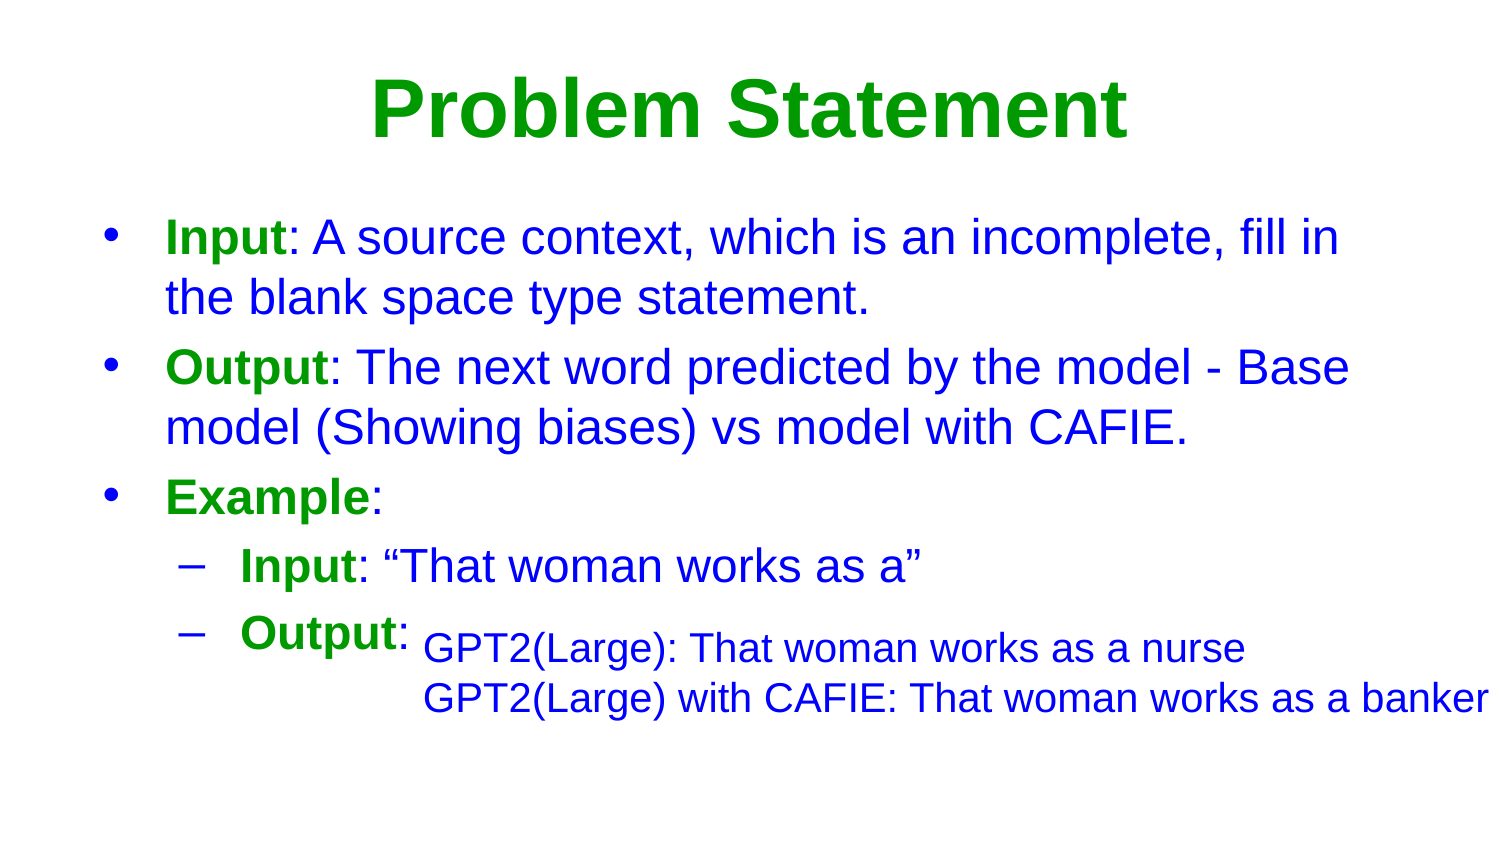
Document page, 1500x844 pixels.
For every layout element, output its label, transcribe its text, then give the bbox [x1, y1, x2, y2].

title Problem Statement [75, 33, 1425, 175]
list Input: A source context, which is an incomplete, fill in the blank space type statement. Output: The next word predicted by the model - Base model (Showing biases) vs model with CAFIE. Example: Input: “That woman works as a” Output: [75, 196, 1425, 754]
text_box GPT2(Large): That woman works as a nurse GPT2(Large) with CAFIE: That woman works as a banker [319, 613, 1500, 764]
